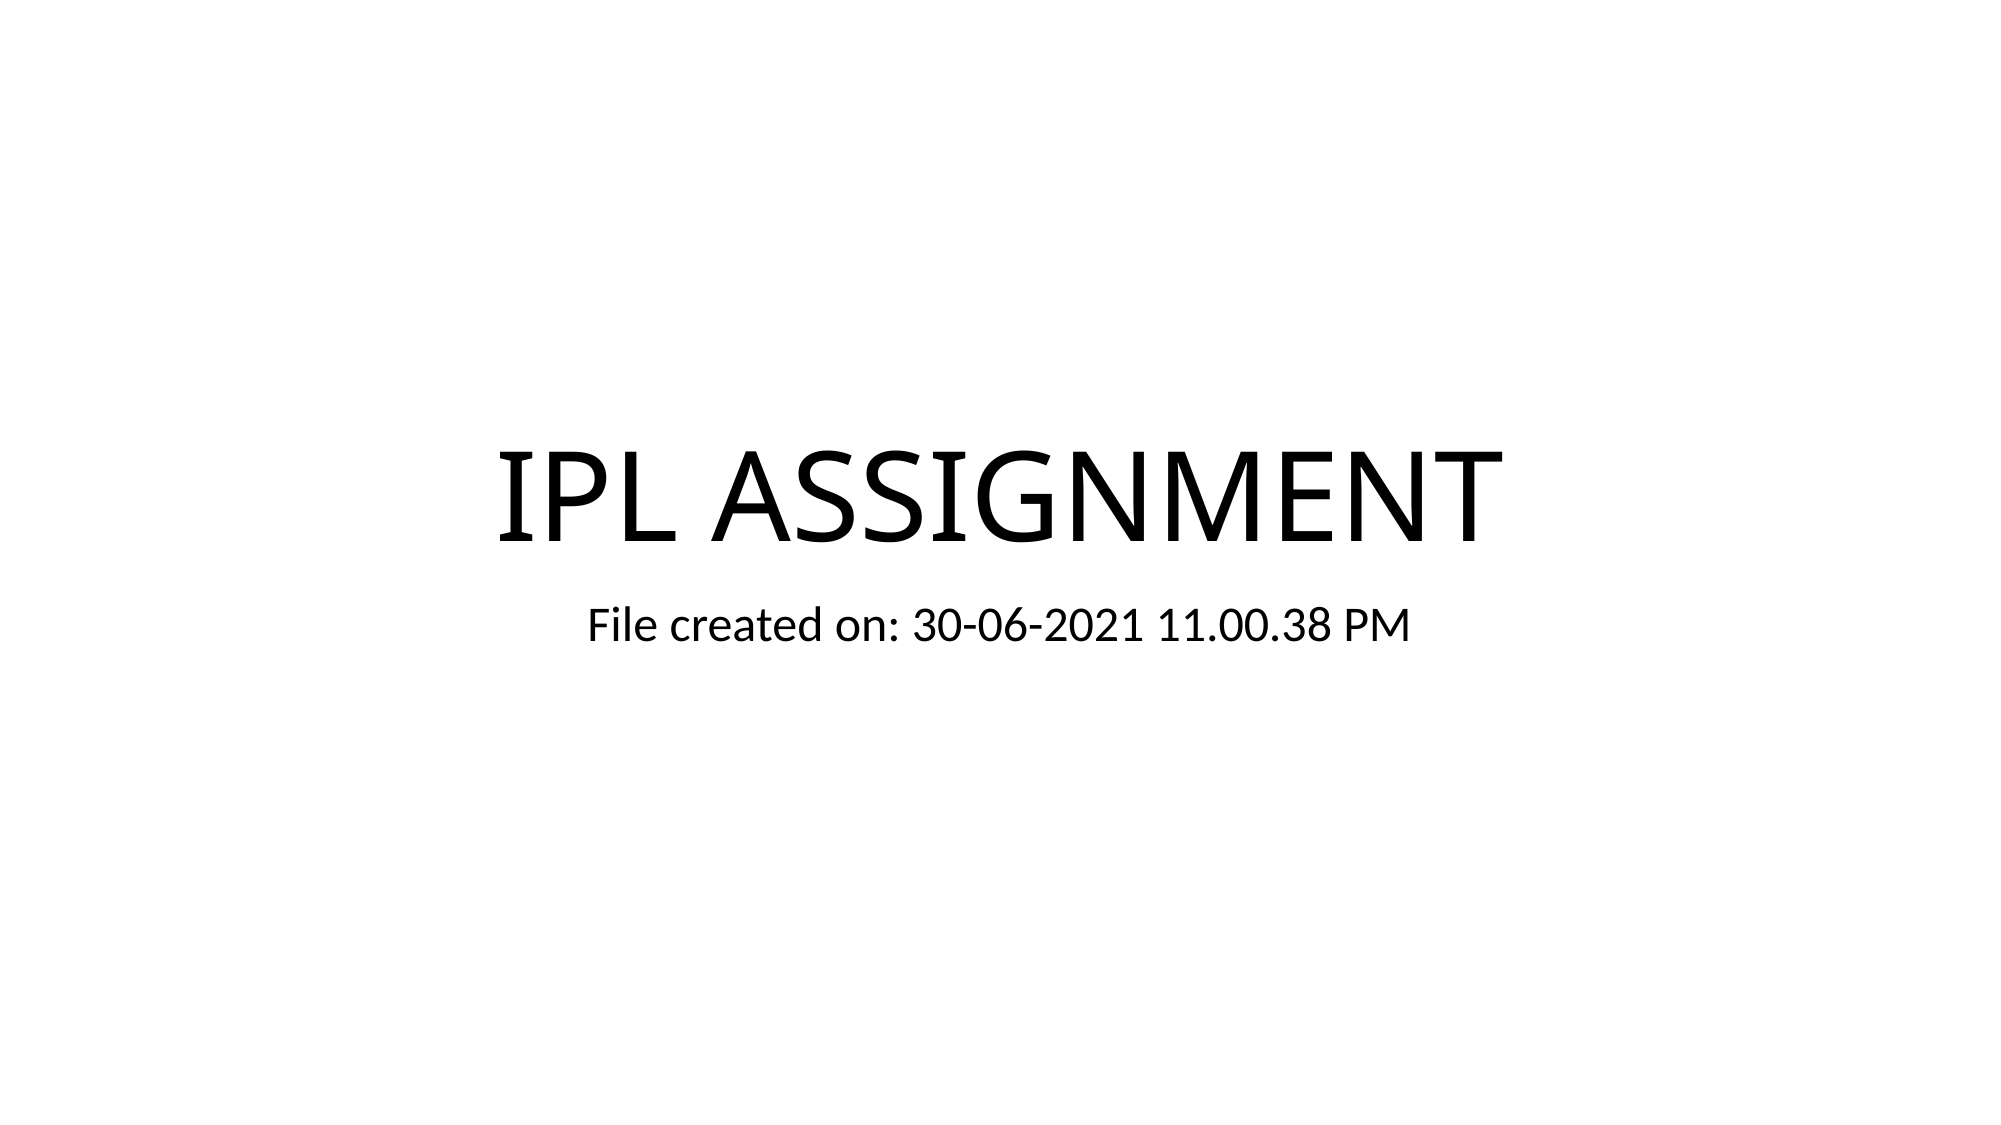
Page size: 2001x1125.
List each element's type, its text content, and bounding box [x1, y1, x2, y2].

subtitle File created on: 30-06-2021 11.00.38 PM [249, 590, 1750, 863]
title IPL ASSIGNMENT [249, 184, 1750, 576]
